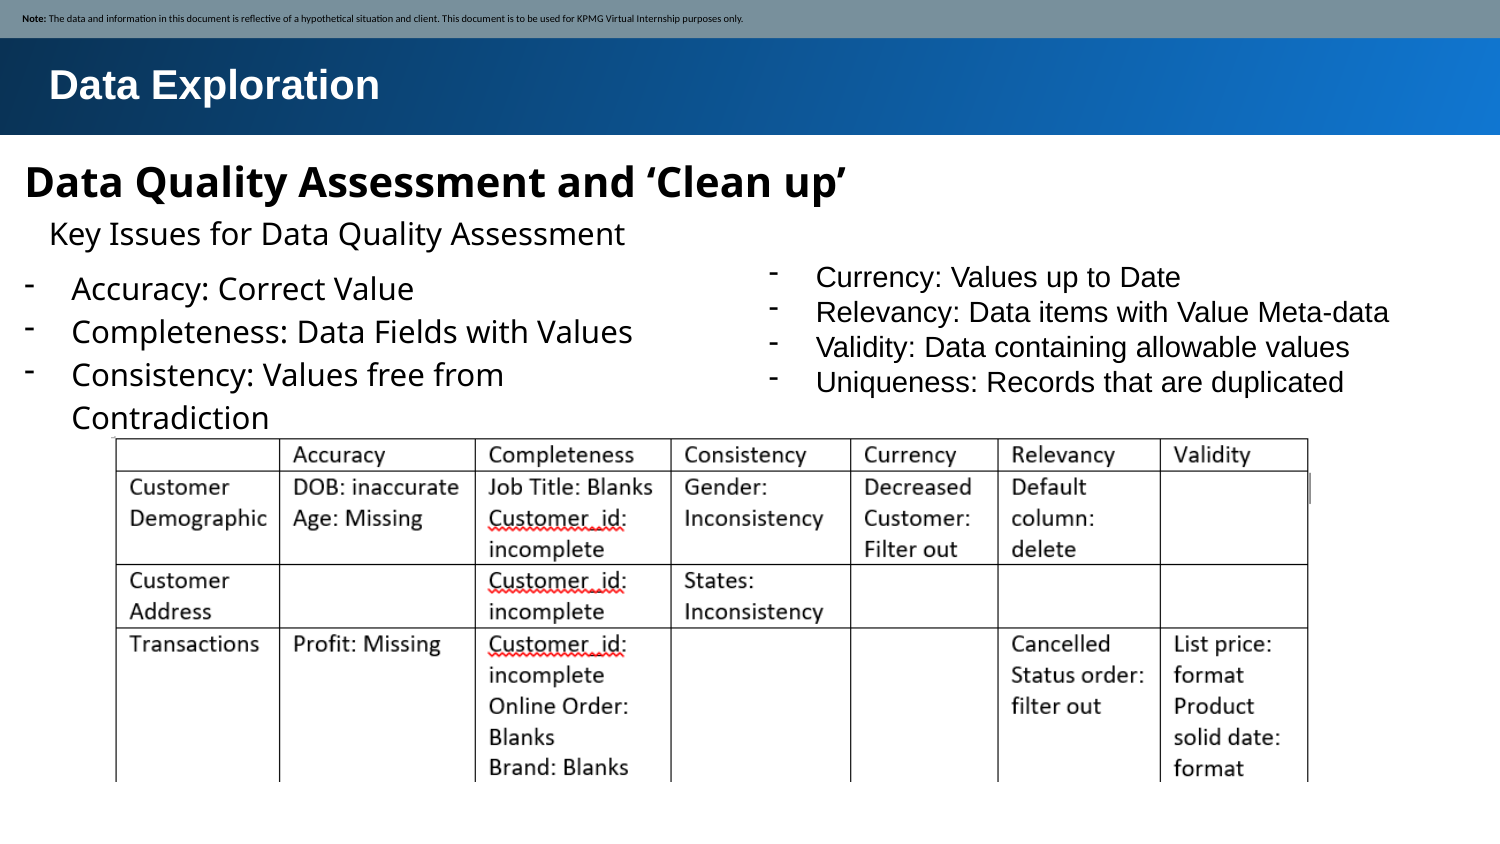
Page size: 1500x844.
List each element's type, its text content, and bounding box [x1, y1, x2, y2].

picture [111, 435, 1313, 782]
text_box Key Issues for Data Quality Assessment [33, 193, 712, 248]
text_box Data Quality Assessment and ‘Clean up’ [9, 133, 1415, 221]
text_box Data Exploration [33, 43, 1439, 124]
text_box Currency: Values up to Date Relevancy: Data items with Value Meta-data Validity: Data containing allowable values Uniqueness: Records that are duplicated [754, 250, 1500, 406]
text_box Note: The data and information in this document is reflective of a hypothetical situation and client. This document is to be used for KPMG Virtual Internship purposes only. [0, 0, 1500, 39]
text_box Accuracy: Correct Value Completeness: Data Fields with Values Consistency: Values free from Contradiction [9, 248, 727, 451]
text_box [0, 39, 1500, 135]
